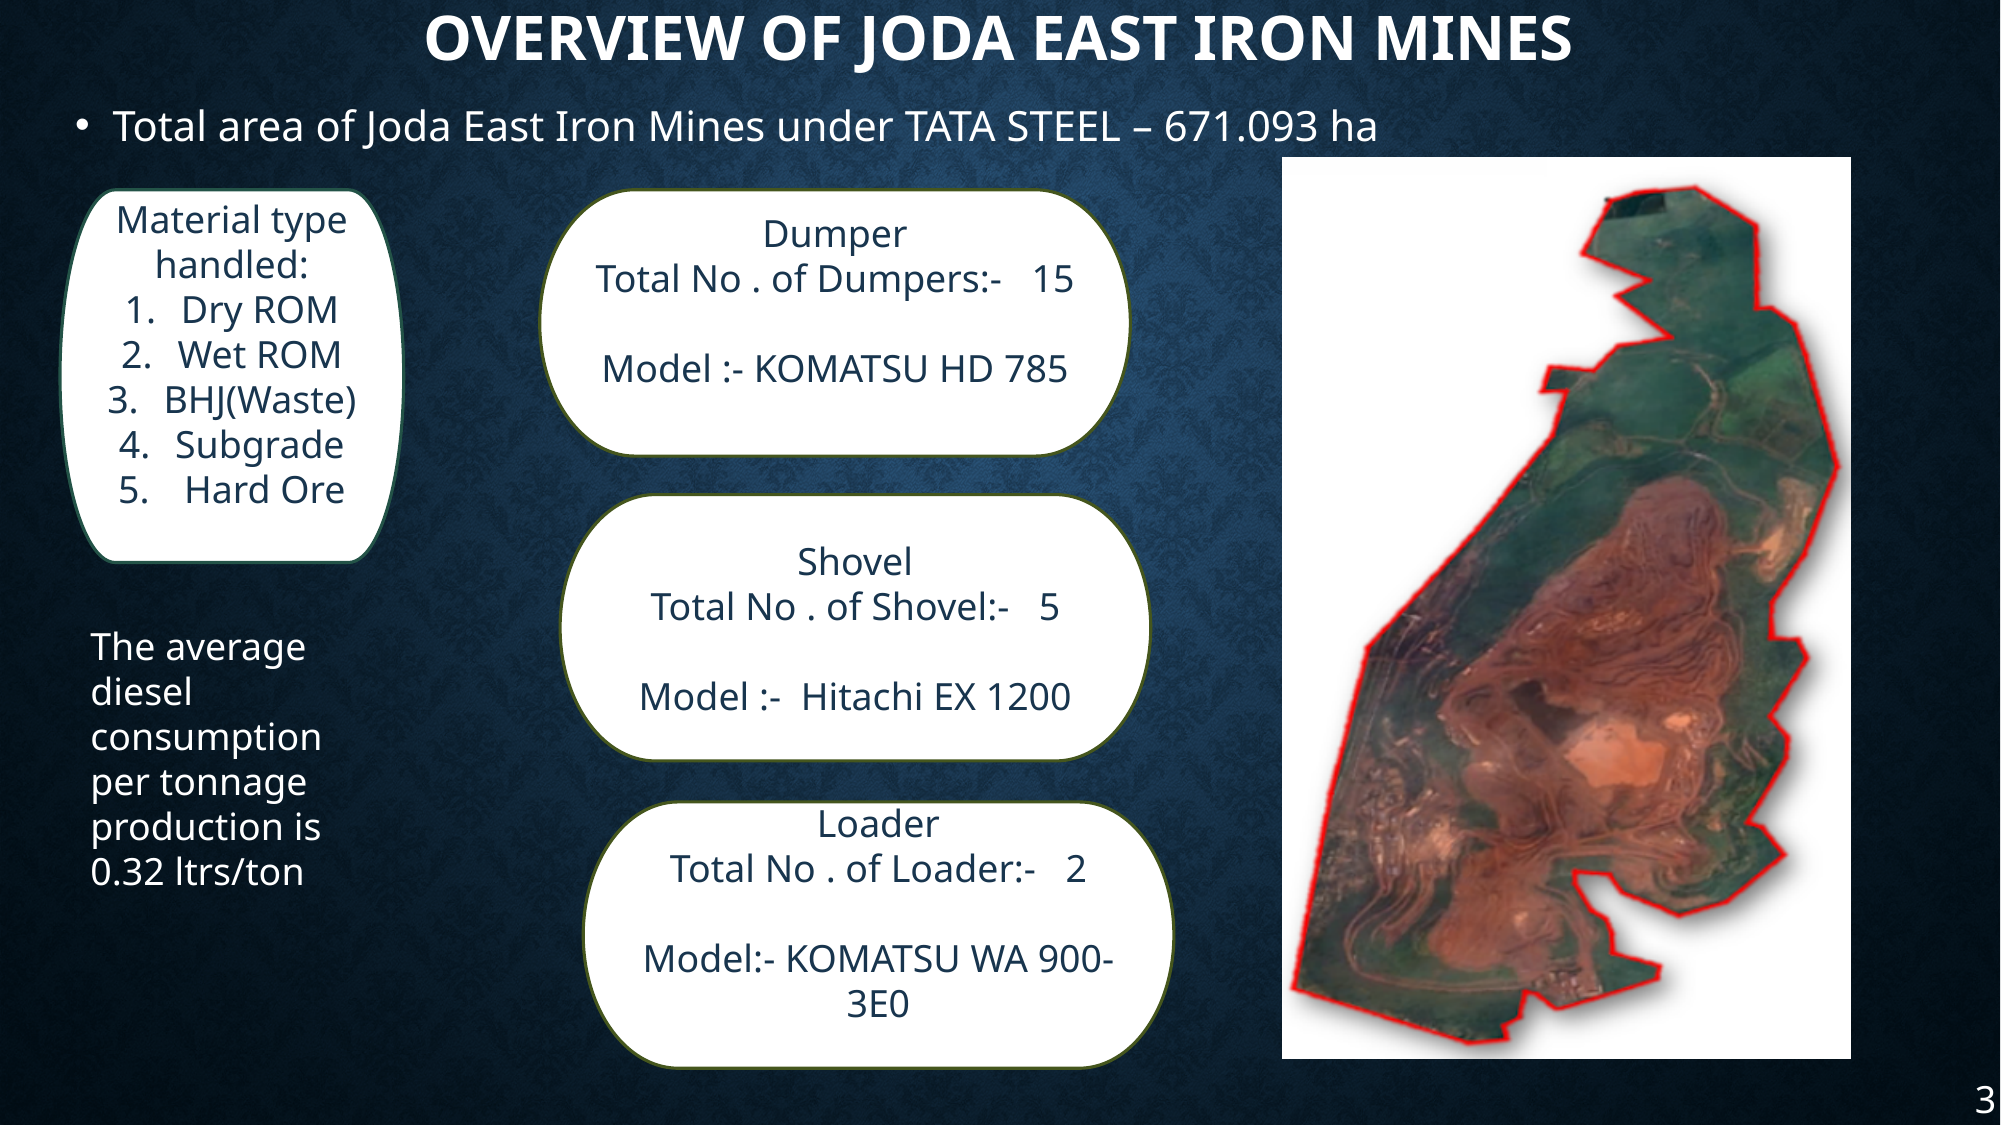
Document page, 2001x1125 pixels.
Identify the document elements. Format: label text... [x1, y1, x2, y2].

picture [1281, 157, 1852, 1060]
text_box Shovel Total No . of Shovel:- 5 Model :- Hitachi EX 1200 [558, 493, 1153, 763]
text_box The average diesel consumption per tonnage production is 0.32 ltrs/ton [75, 615, 393, 900]
text_box Dumper Total No . of Dumpers:- 15 Model :- KOMATSU HD 785 [538, 188, 1132, 458]
title Overview of joda East Iron Mines [149, 0, 1849, 81]
list Total area of Joda East Iron Mines under TATA STEEL – 671.093 ha [60, 81, 1895, 950]
text_box Loader Total No . of Loader:- 2 Model:- KOMATSU WA 900-3E0 [581, 800, 1176, 1070]
text_box 3 [1960, 1068, 2000, 1125]
